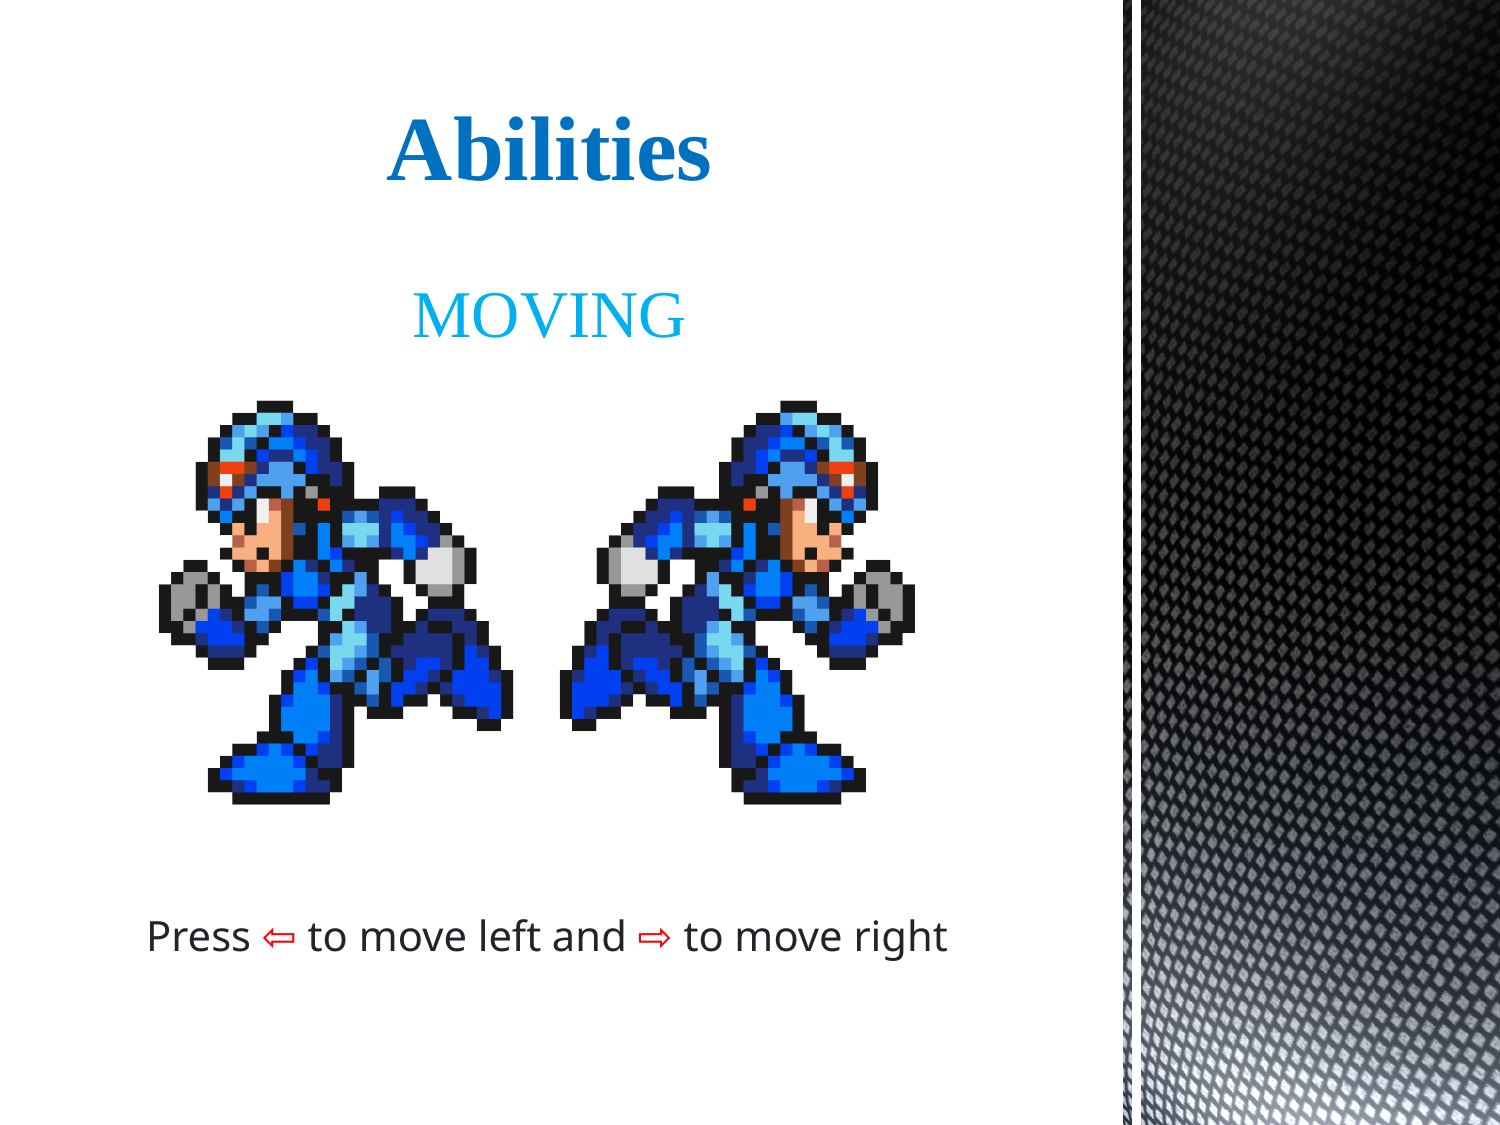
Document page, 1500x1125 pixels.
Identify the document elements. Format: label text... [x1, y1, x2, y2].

subtitle MOVING [252, 238, 848, 326]
picture [1123, 0, 1500, 1125]
text_box Press ⇦ to move left and ⇨ to move right [131, 902, 969, 1013]
picture [651, 327, 673, 335]
picture [60, 327, 1013, 866]
title Abilities [50, 50, 1050, 238]
picture [483, 327, 507, 334]
